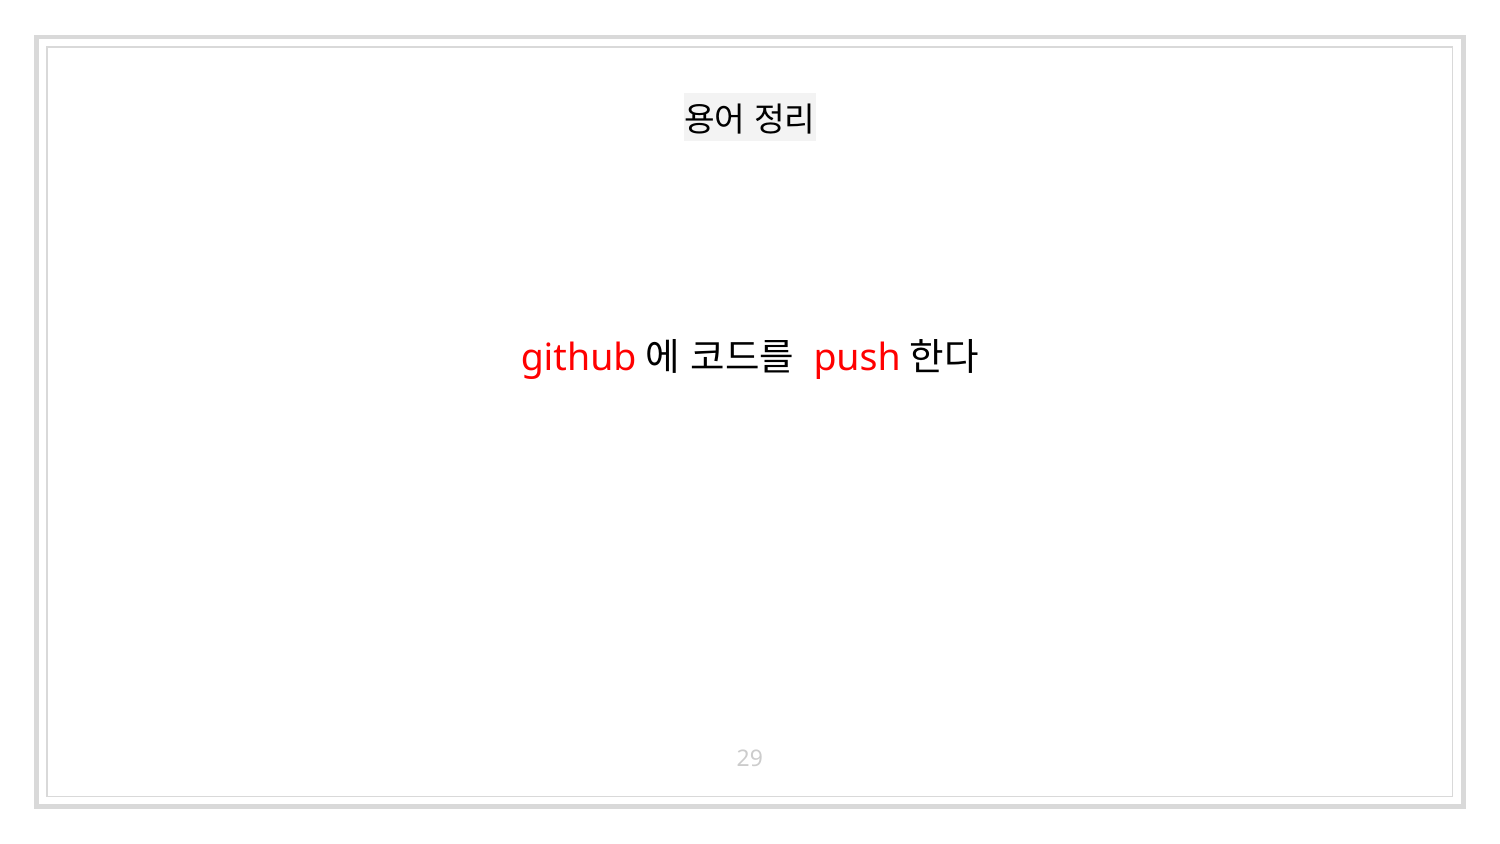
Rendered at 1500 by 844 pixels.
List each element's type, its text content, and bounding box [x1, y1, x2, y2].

text_box github에 코드를 push한다 [165, 318, 1335, 453]
title 용어 정리 [63, 55, 1437, 181]
slide_number 29 [705, 725, 795, 790]
